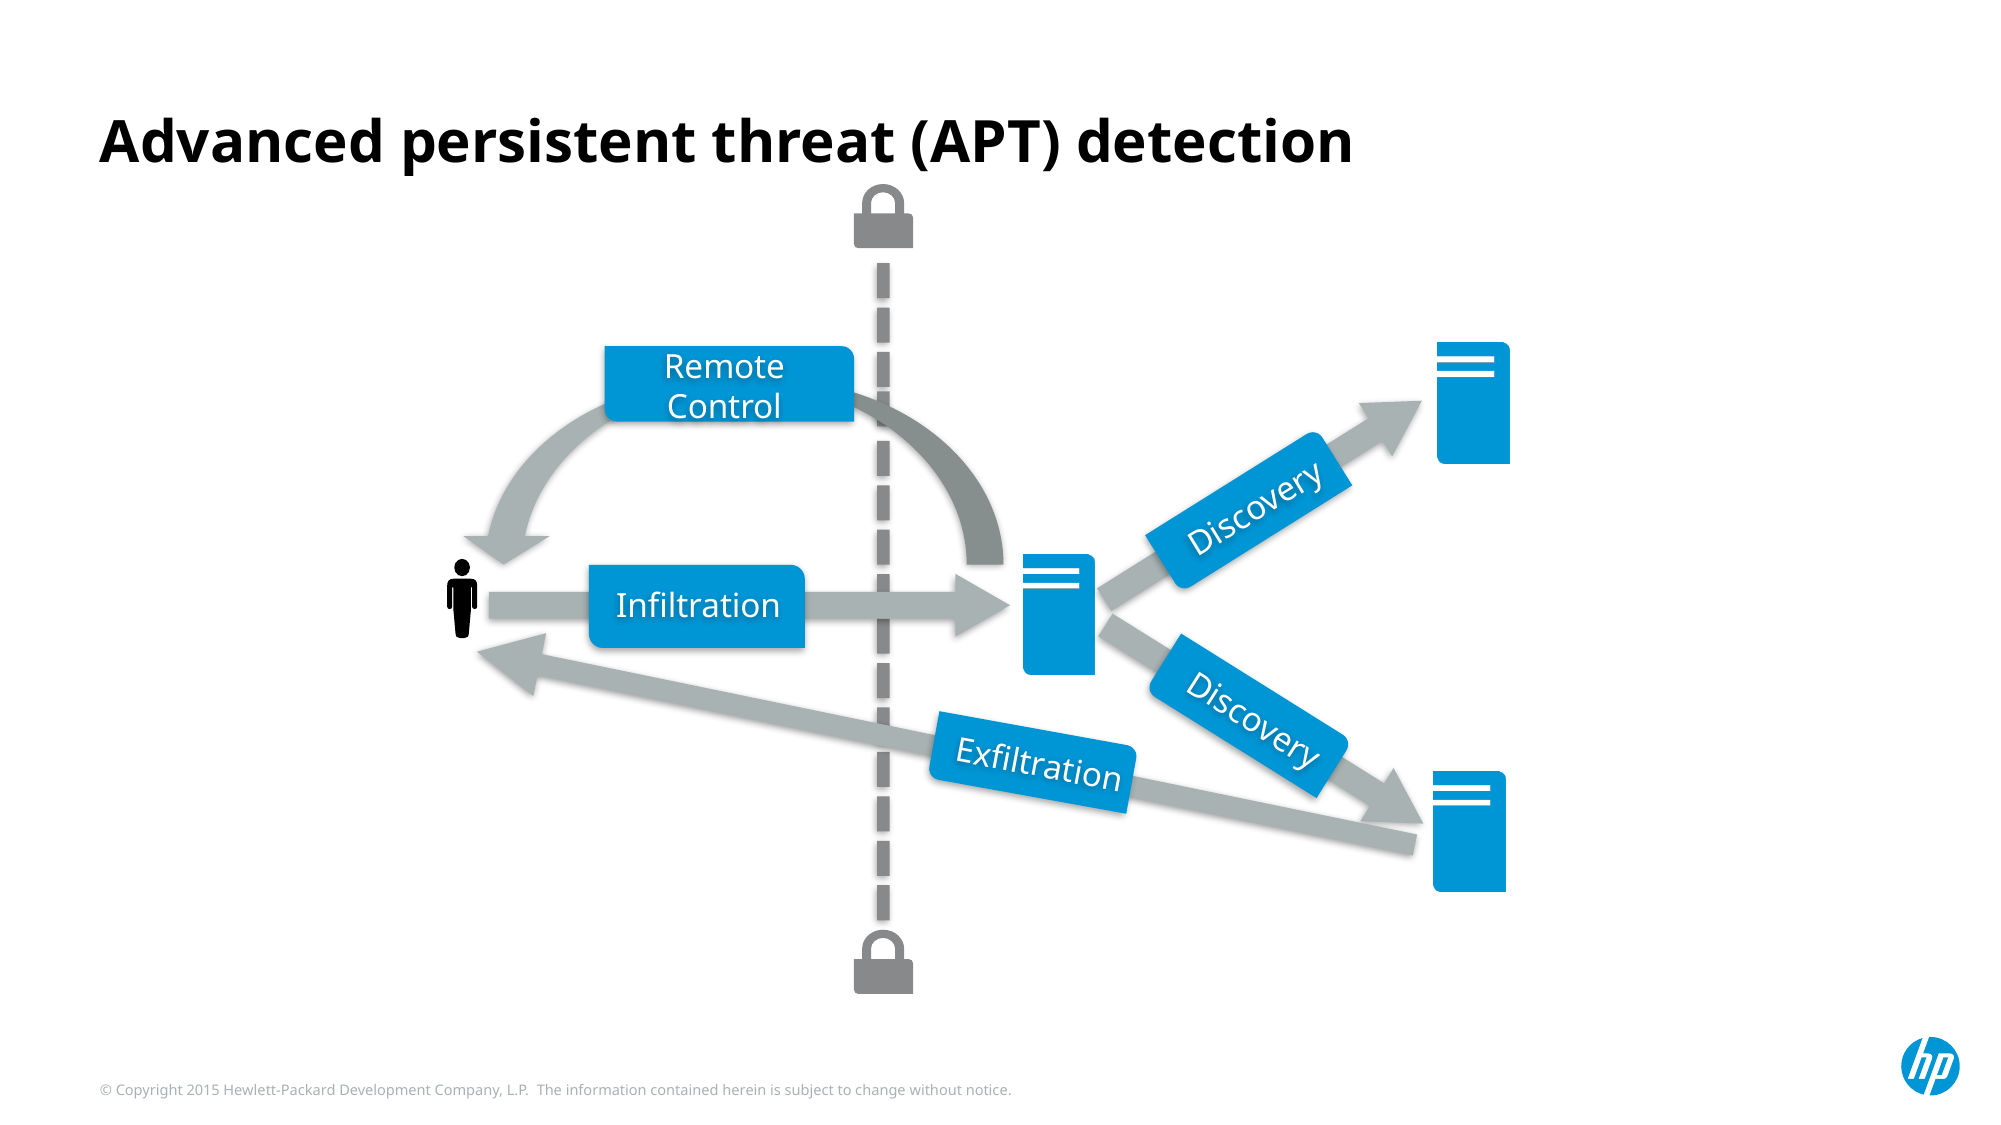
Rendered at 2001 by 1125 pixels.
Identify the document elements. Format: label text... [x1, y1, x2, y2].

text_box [446, 183, 1510, 995]
title Advanced persistent threat (APT) detection [99, 50, 1900, 175]
